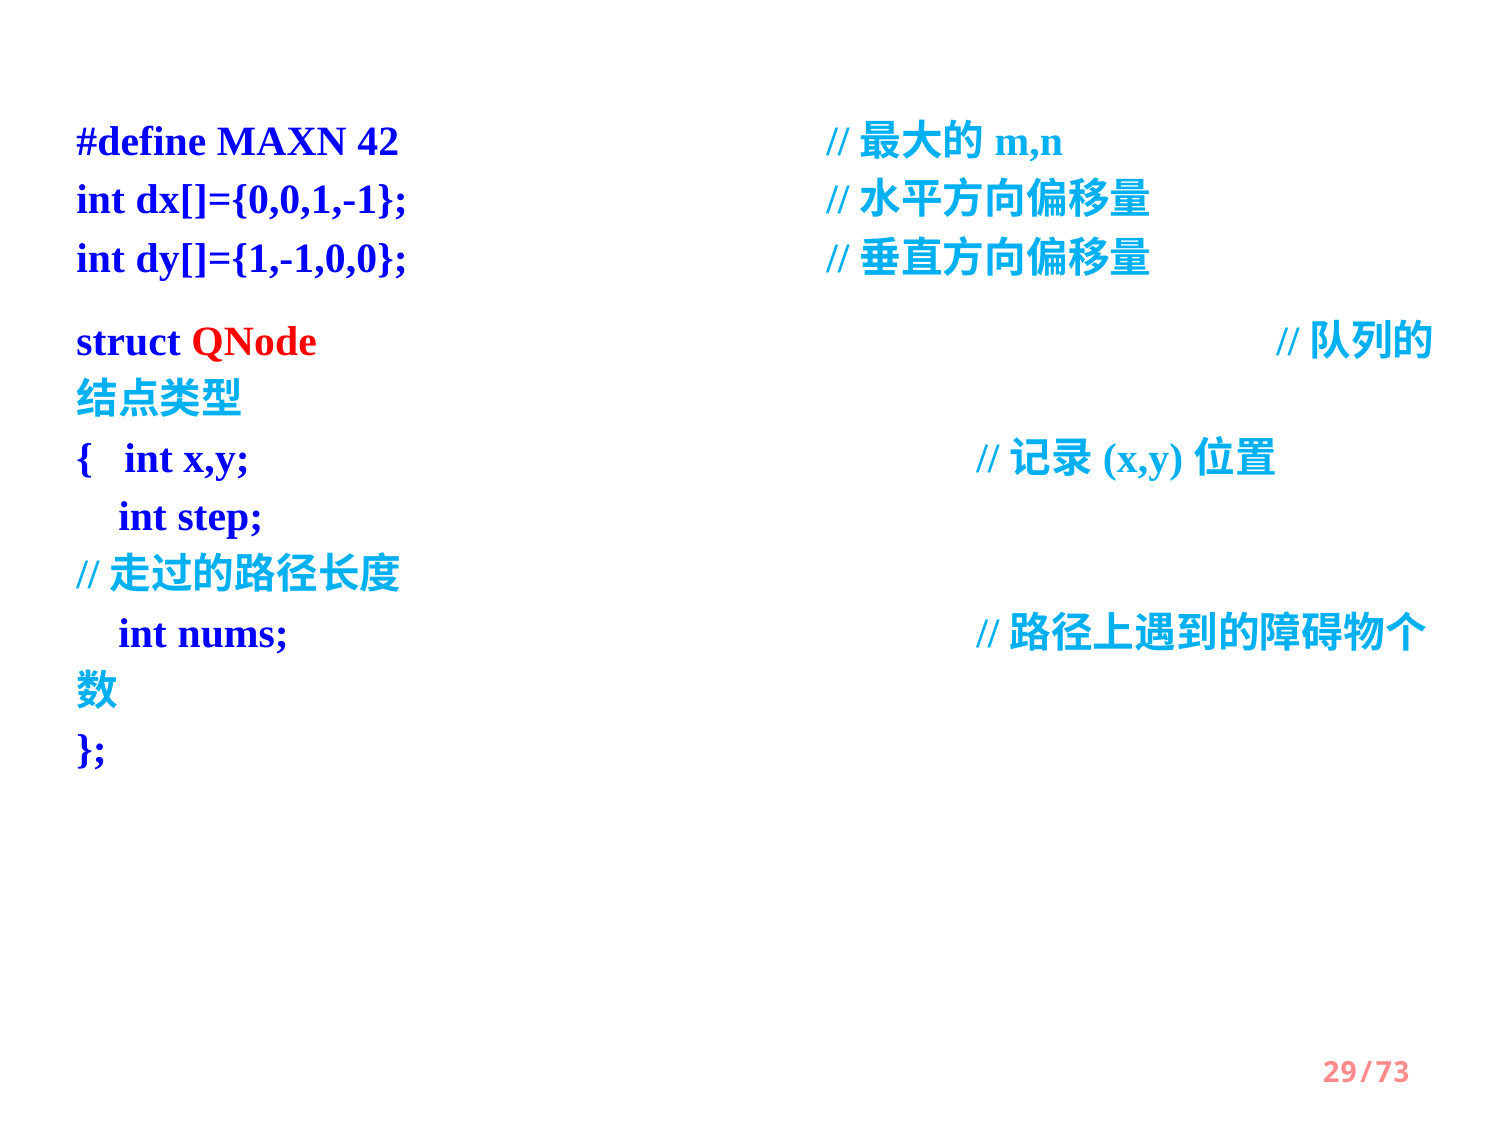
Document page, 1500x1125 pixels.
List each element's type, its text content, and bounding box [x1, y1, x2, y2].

slide_number 29/73 [1074, 1042, 1425, 1103]
text_box #define MAXN 42 //最大的m,n int dx[]={0,0,1,-1}; //水平方向偏移量 int dy[]={1,-1,0,0}; //垂直方向偏移量 struct QNode //队列的结点类型 { int x,y; //记录(x,y)位置 int step; //走过的路径长度 int nums; //路径上遇到的障碍物个数 }; [45, 92, 1467, 786]
